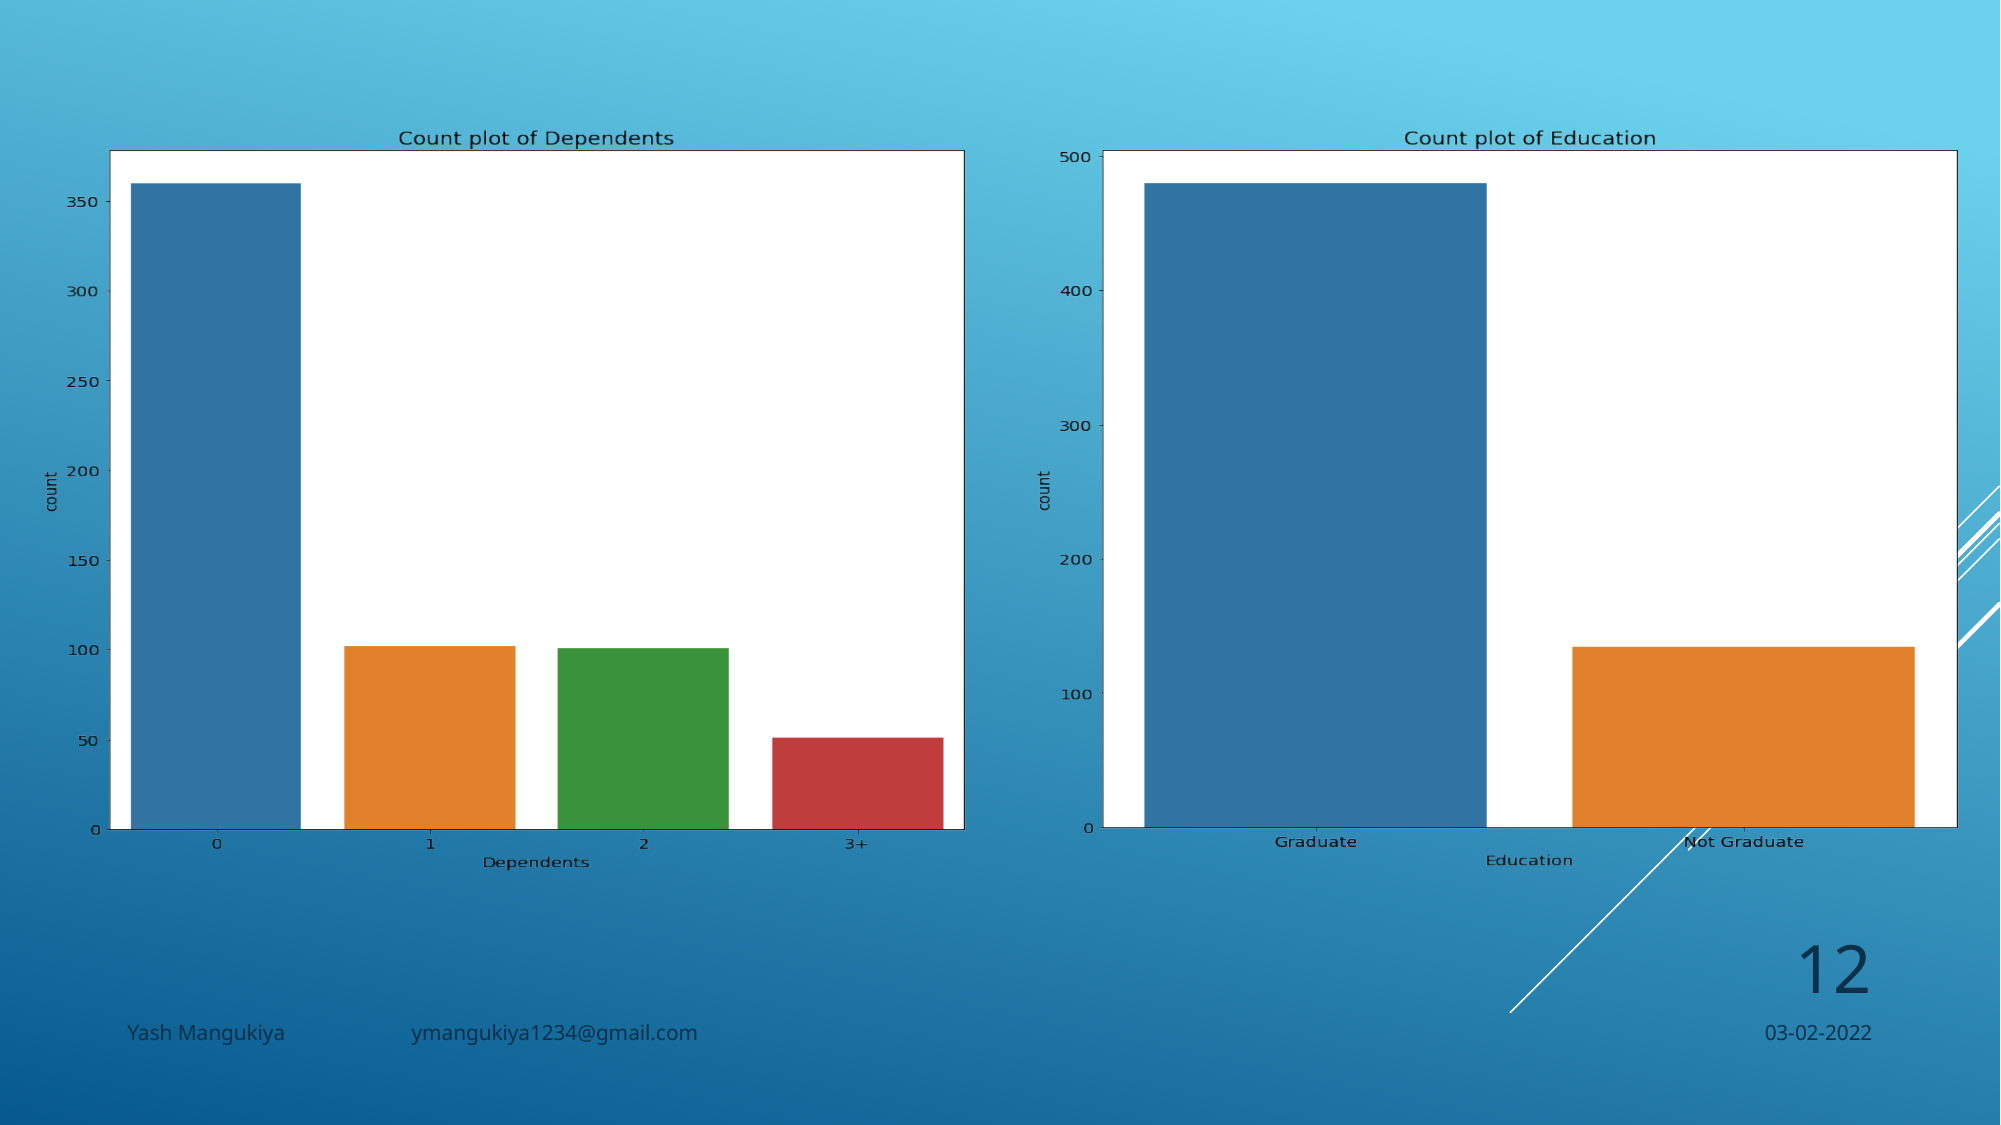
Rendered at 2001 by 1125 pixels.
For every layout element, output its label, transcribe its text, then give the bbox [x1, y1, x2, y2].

footer Yash Mangukiya ymangukiya1234@gmail.com [112, 1012, 1350, 1073]
picture [34, 123, 974, 877]
picture [1026, 123, 1966, 875]
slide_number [1624, 1012, 1888, 1073]
slide_number 12 [1700, 915, 1888, 1025]
